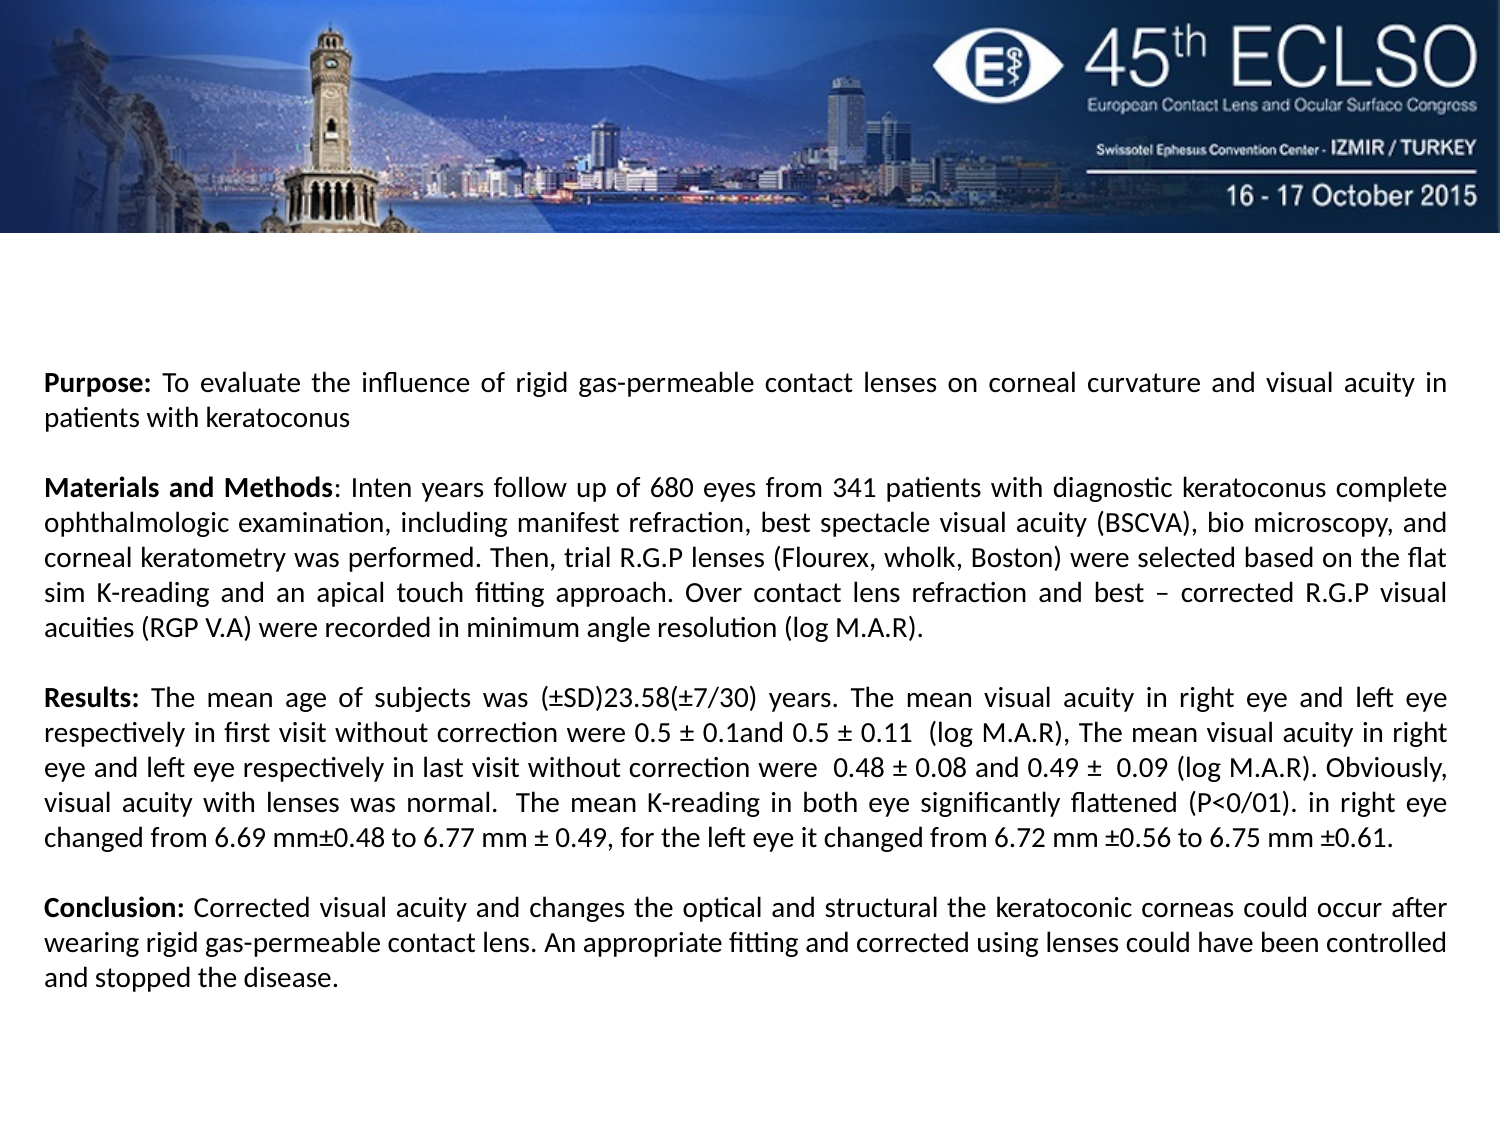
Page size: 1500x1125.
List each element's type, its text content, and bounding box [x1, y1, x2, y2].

picture [0, 0, 1500, 233]
text_box Purpose: To evaluate the influence of rigid gas-permeable contact lenses on corneal curvature and visual acuity in patients with keratoconus Materials and Methods: Inten years follow up of 680 eyes from 341 patients with diagnostic keratoconus complete ophthalmologic examination, including manifest refraction, best spectacle visual acuity (BSCVA), bio microscopy, and corneal keratometry was performed. Then, trial R.G.P lenses (Flourex, wholk, Boston) were selected based on the flat sim K-reading and an apical touch fitting approach. Over contact lens refraction and best – corrected R.G.P visual acuities (RGP V.A) were recorded in minimum angle resolution (log M.A.R). Results: The mean age of subjects was (±SD)23.58(±7/30) years. The mean visual acuity in right eye and left eye respectively in first visit without correction were 0.5 ± 0.1and 0.5 ± 0.11 (log M.A.R), The mean visual acuity in right eye and left eye respectively in last visit without correction were 0.48 ± 0.08 and 0.49 ± 0.09 (log M.A.R). Obviously, visual acuity with lenses was normal. The mean K-reading in both eye significantly flattened (P<0/01). in right eye changed from 6.69 mm±0.48 to 6.77 mm ± 0.49, for the left eye it changed from 6.72 mm ±0.56 to 6.75 mm ±0.61. Conclusion: Corrected visual acuity and changes the optical and structural the keratoconic corneas could occur after wearing rigid gas-permeable contact lens. An appropriate fitting and corrected using lenses could have been controlled and stopped the disease. [29, 321, 1464, 1001]
